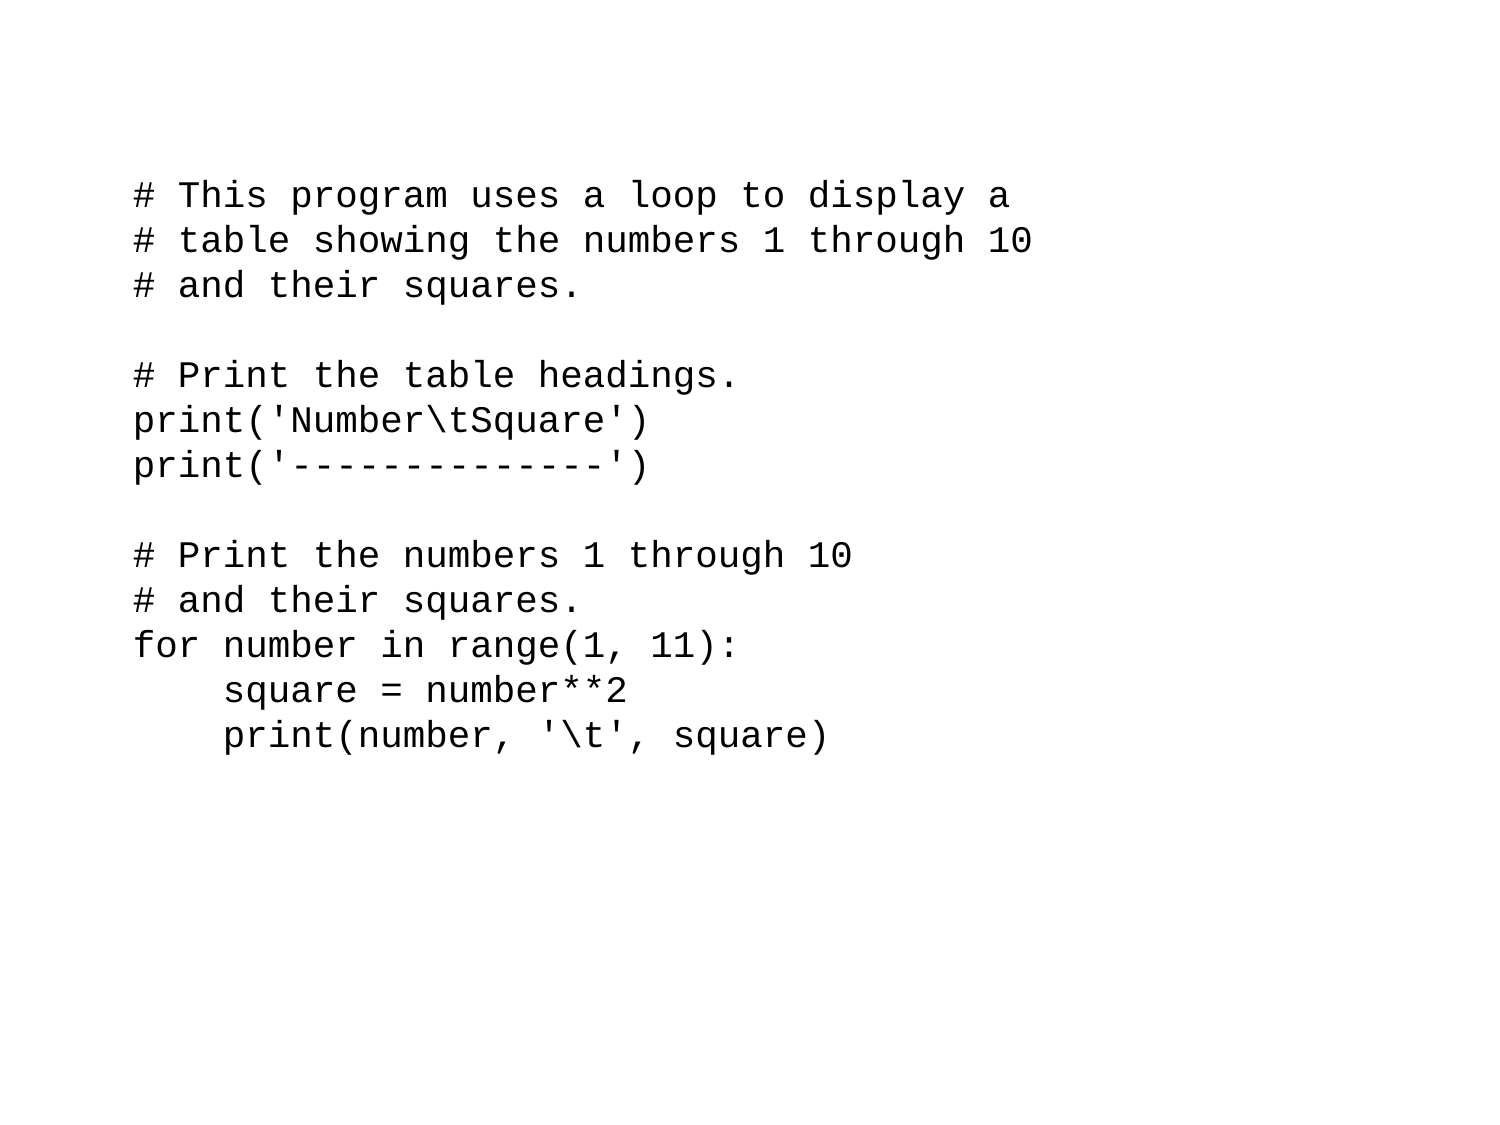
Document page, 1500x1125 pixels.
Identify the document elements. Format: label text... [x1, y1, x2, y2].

text_box # This program uses a loop to display a # table showing the numbers 1 through 10 # and their squares. # Print the table headings. print('Number\tSquare') print('--------------') # Print the numbers 1 through 10 # and their squares. for number in range(1, 11): square = number**2 print(number, '\t', square) [118, 162, 1406, 853]
